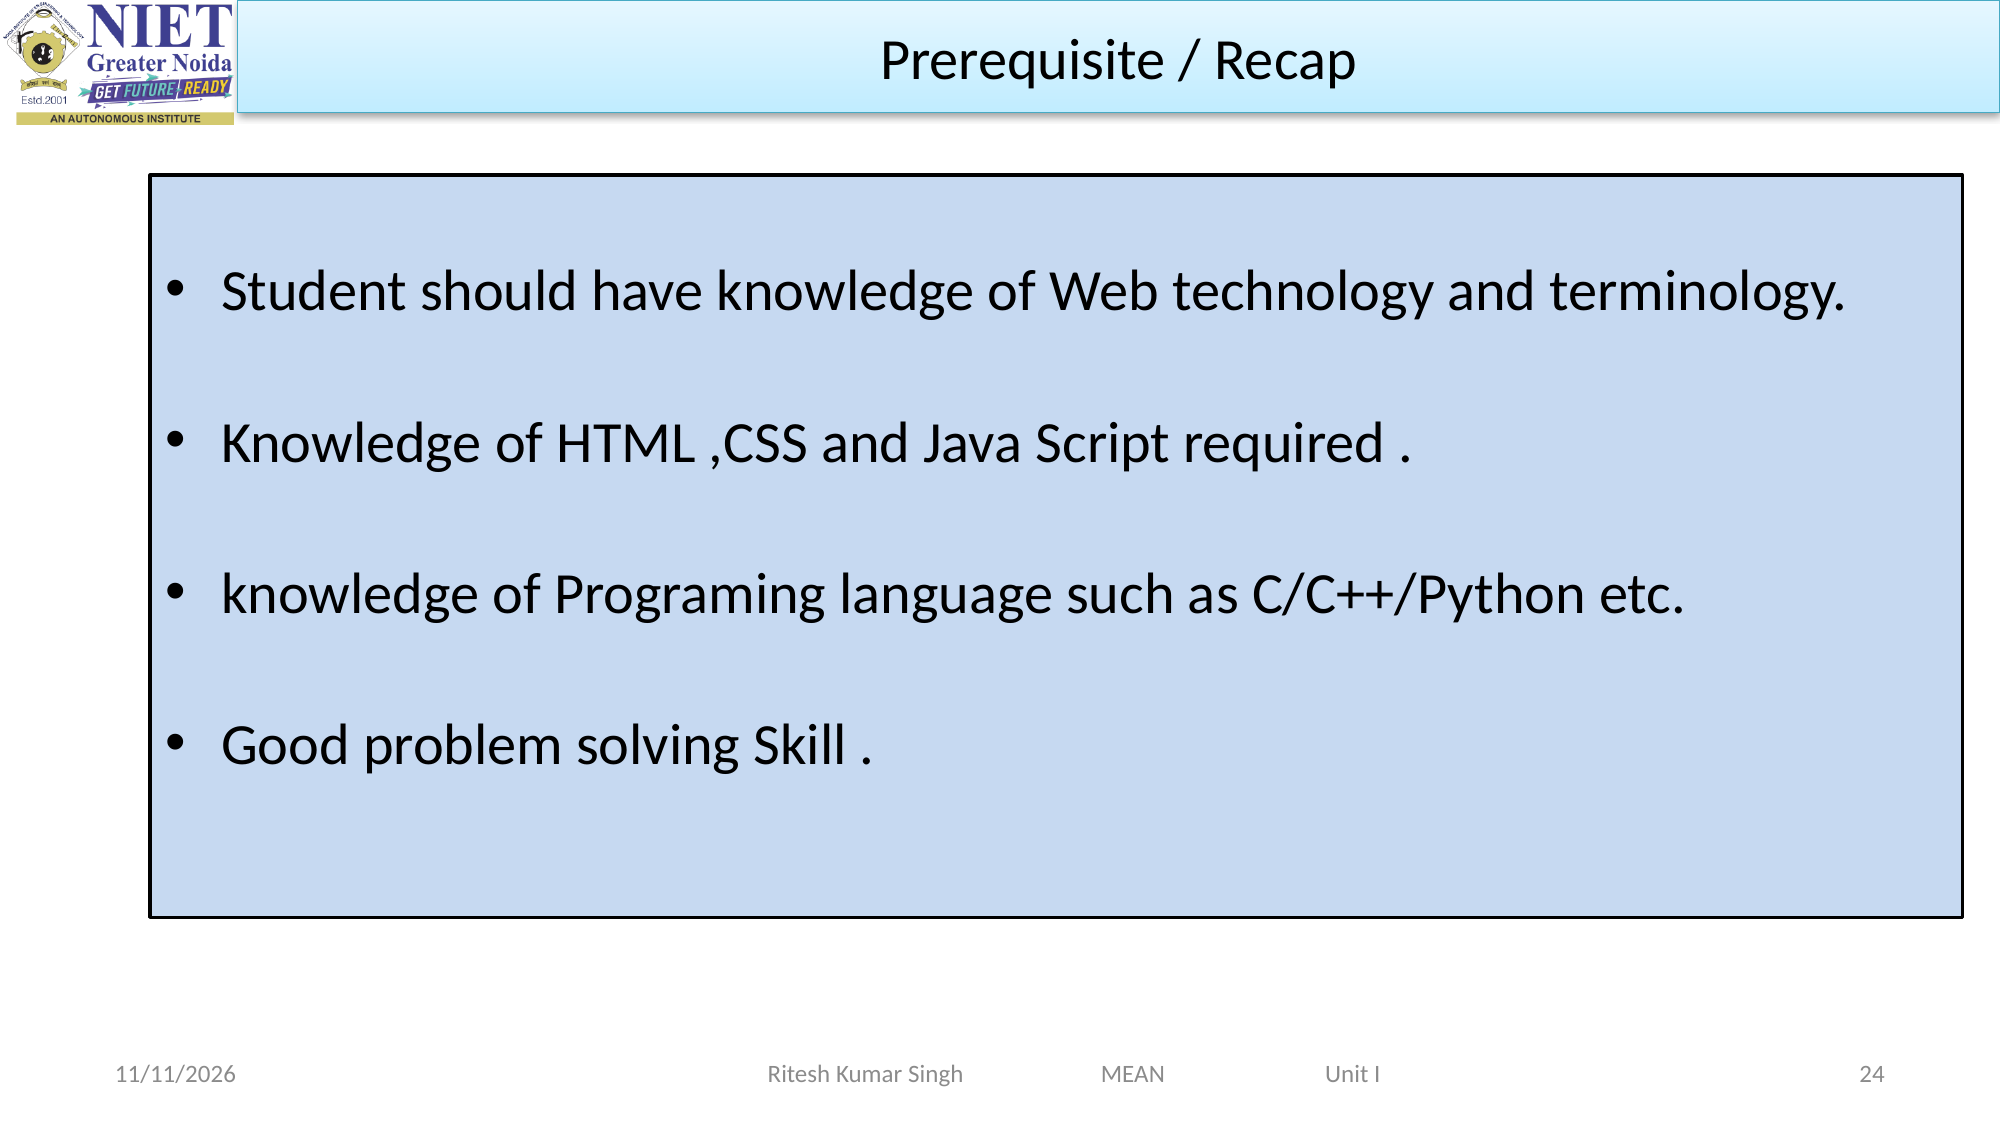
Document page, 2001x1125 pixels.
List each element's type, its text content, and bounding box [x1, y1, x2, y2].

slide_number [99, 1042, 567, 1103]
picture [3, 2, 234, 125]
slide_number 24 [1433, 1042, 1900, 1103]
list Student should have knowledge of Web technology and terminology. Knowledge of HTML ,CSS and Java Script required . knowledge of Programing language such as C/C++/Python etc. Good problem solving Skill . [150, 174, 1963, 918]
text_box Prerequisite / Recap [237, 0, 2000, 113]
footer Ritesh Kumar Singh MEAN Unit I [662, 1042, 1433, 1103]
